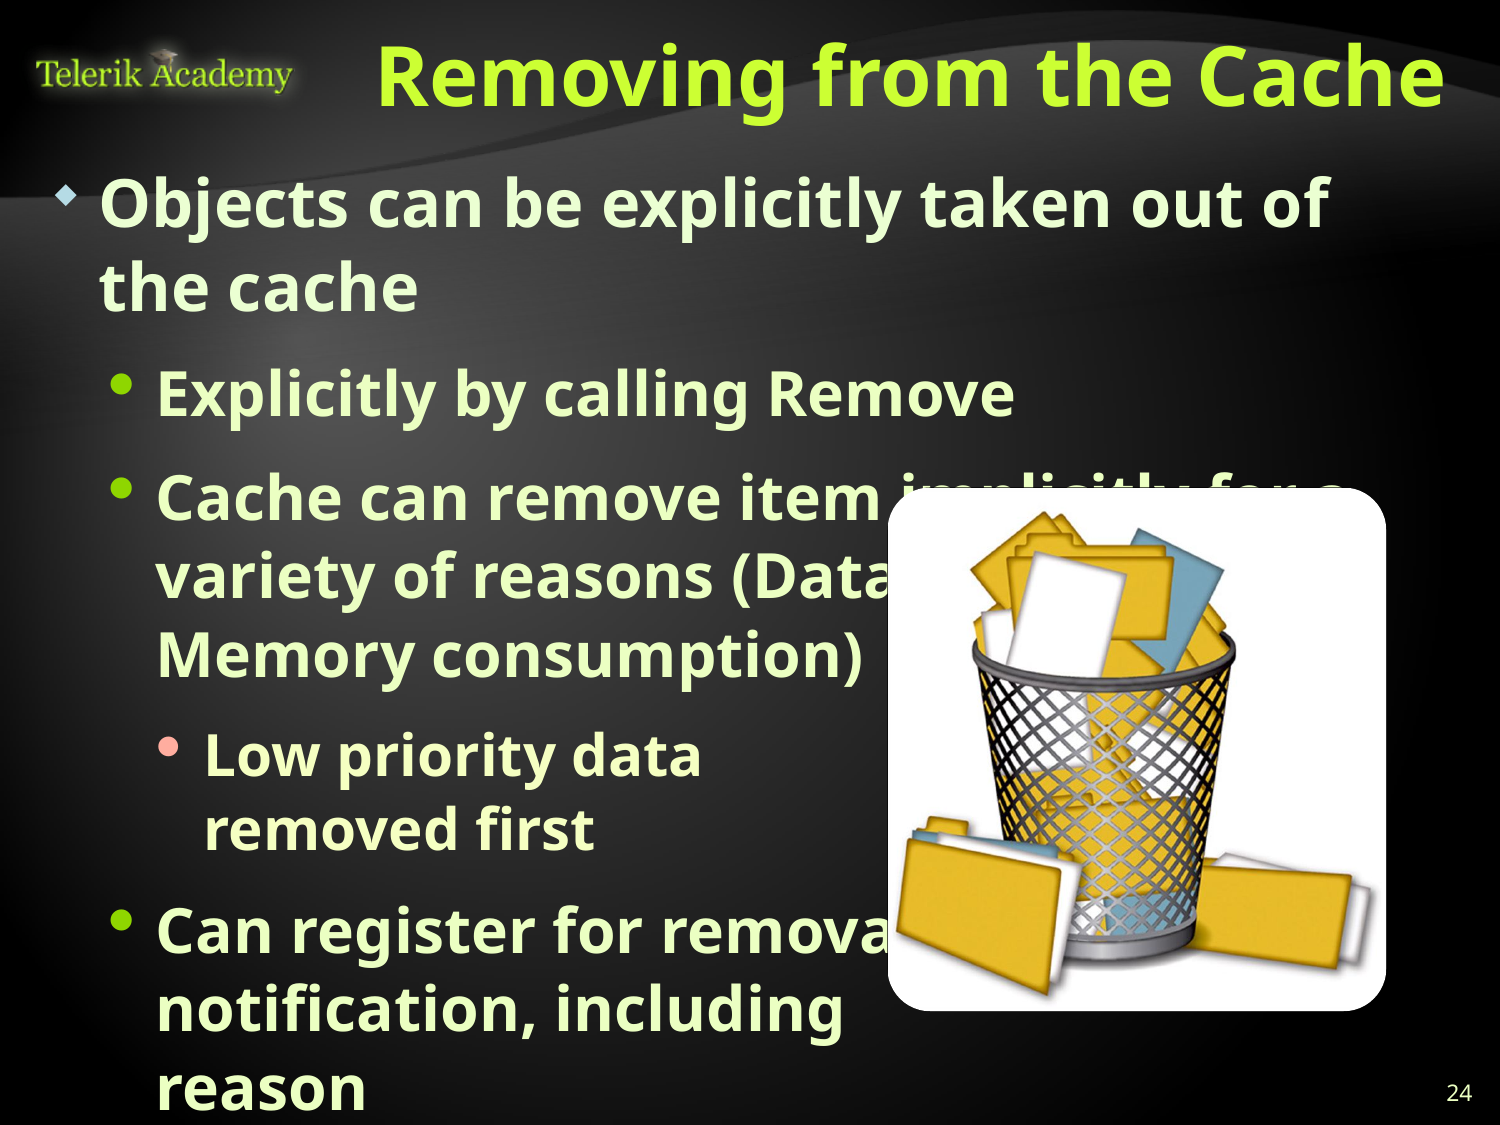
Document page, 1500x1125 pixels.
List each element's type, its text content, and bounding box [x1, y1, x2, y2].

title Removing from the Cache [300, 12, 1463, 149]
list Objects can be explicitly taken out of the cache Explicitly by calling Remove Cache can remove item implicitly for a variety of reasons (Data expiration, Memory consumption) Low priority data removed first Can register for removal notification, including reason [37, 149, 1463, 1100]
picture [0, 0, 1500, 1125]
slide_number 24 [1412, 1074, 1488, 1113]
